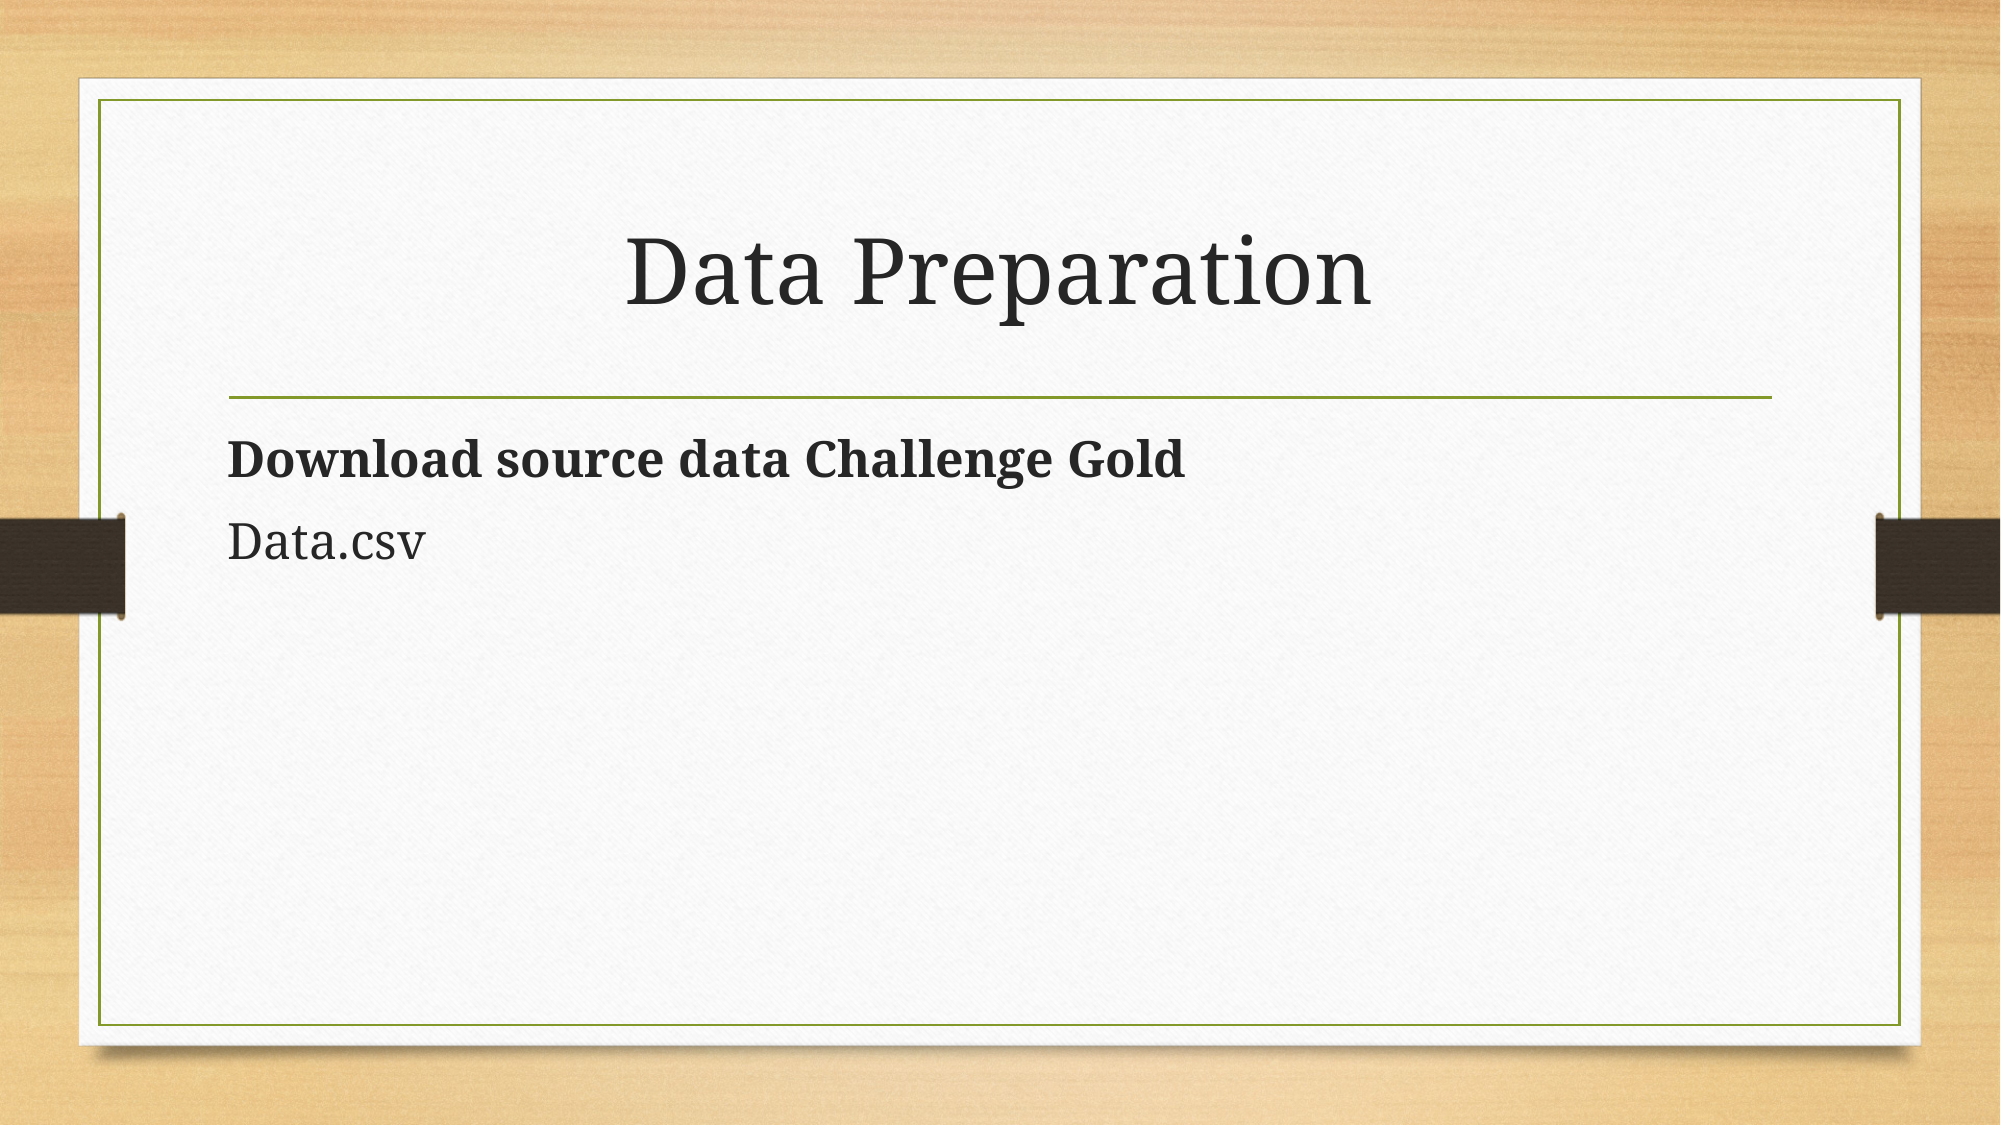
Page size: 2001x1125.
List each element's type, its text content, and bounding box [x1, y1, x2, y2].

picture [0, 0, 2001, 1125]
title Data Preparation [212, 161, 1788, 375]
list Download source data Challenge Gold Data.csv [212, 419, 1788, 964]
